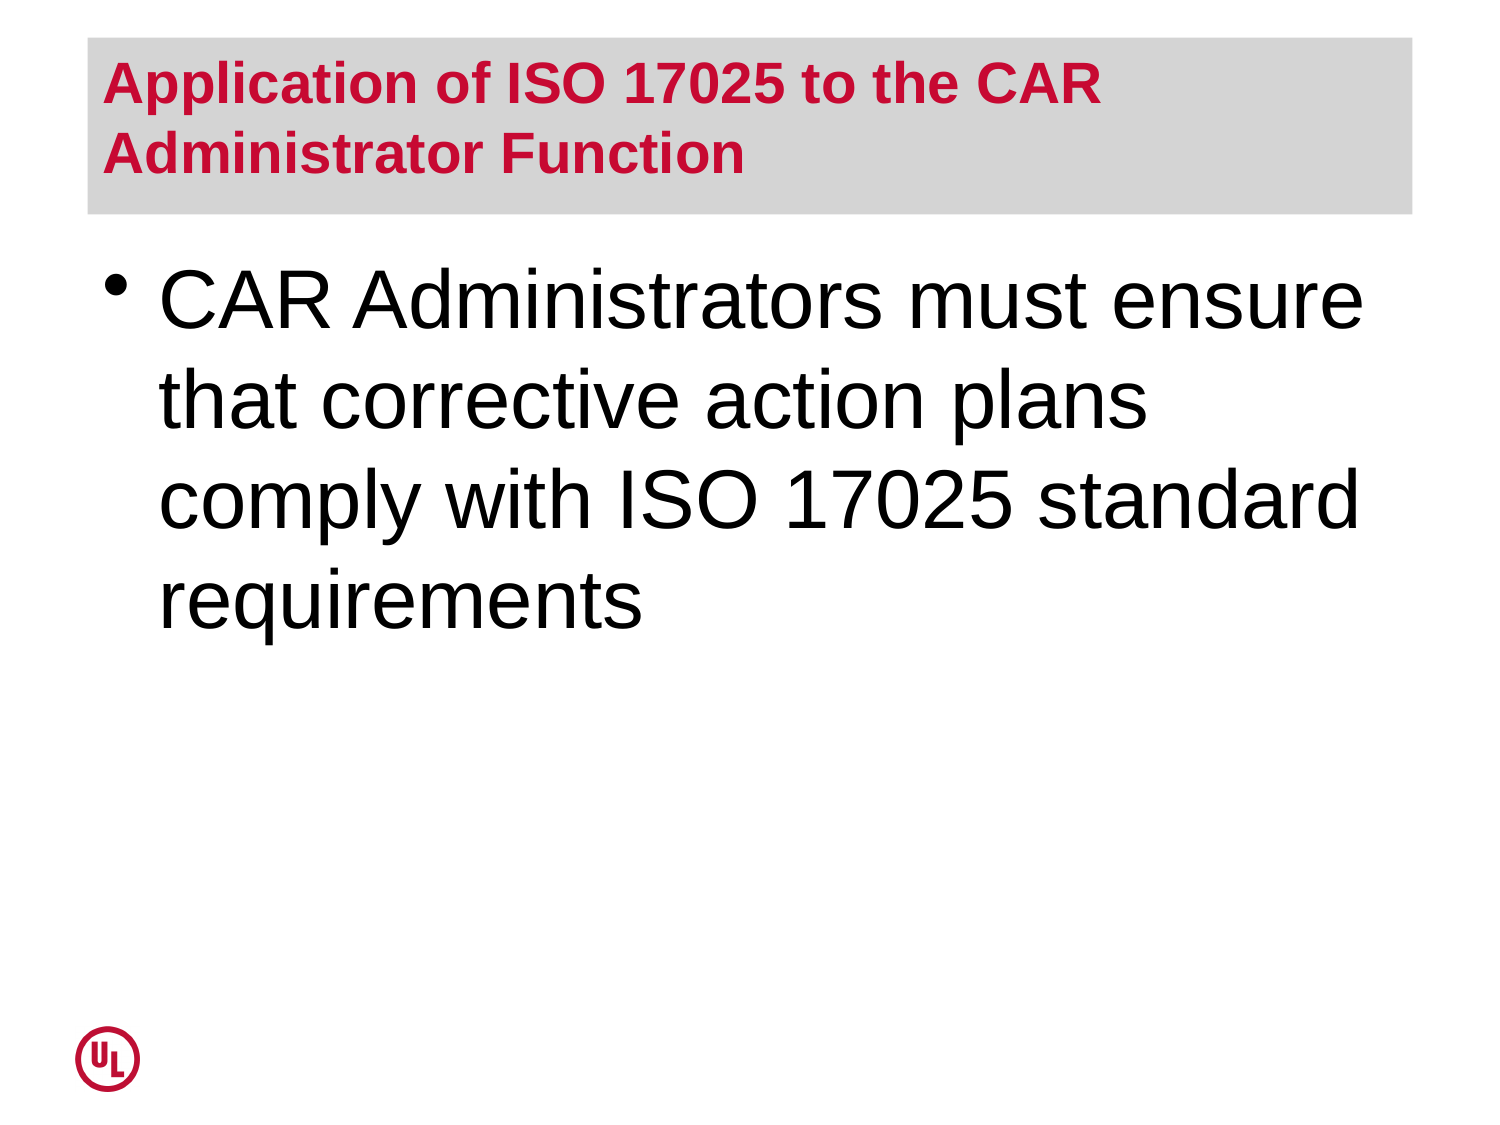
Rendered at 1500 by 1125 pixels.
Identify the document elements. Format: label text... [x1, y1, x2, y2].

picture [75, 1026, 140, 1092]
list CAR Administrators must ensure that corrective action plans comply with ISO 17025 standard requirements [87, 237, 1388, 1063]
title Application of ISO 17025 to the CAR Administrator Function [87, 37, 1413, 215]
